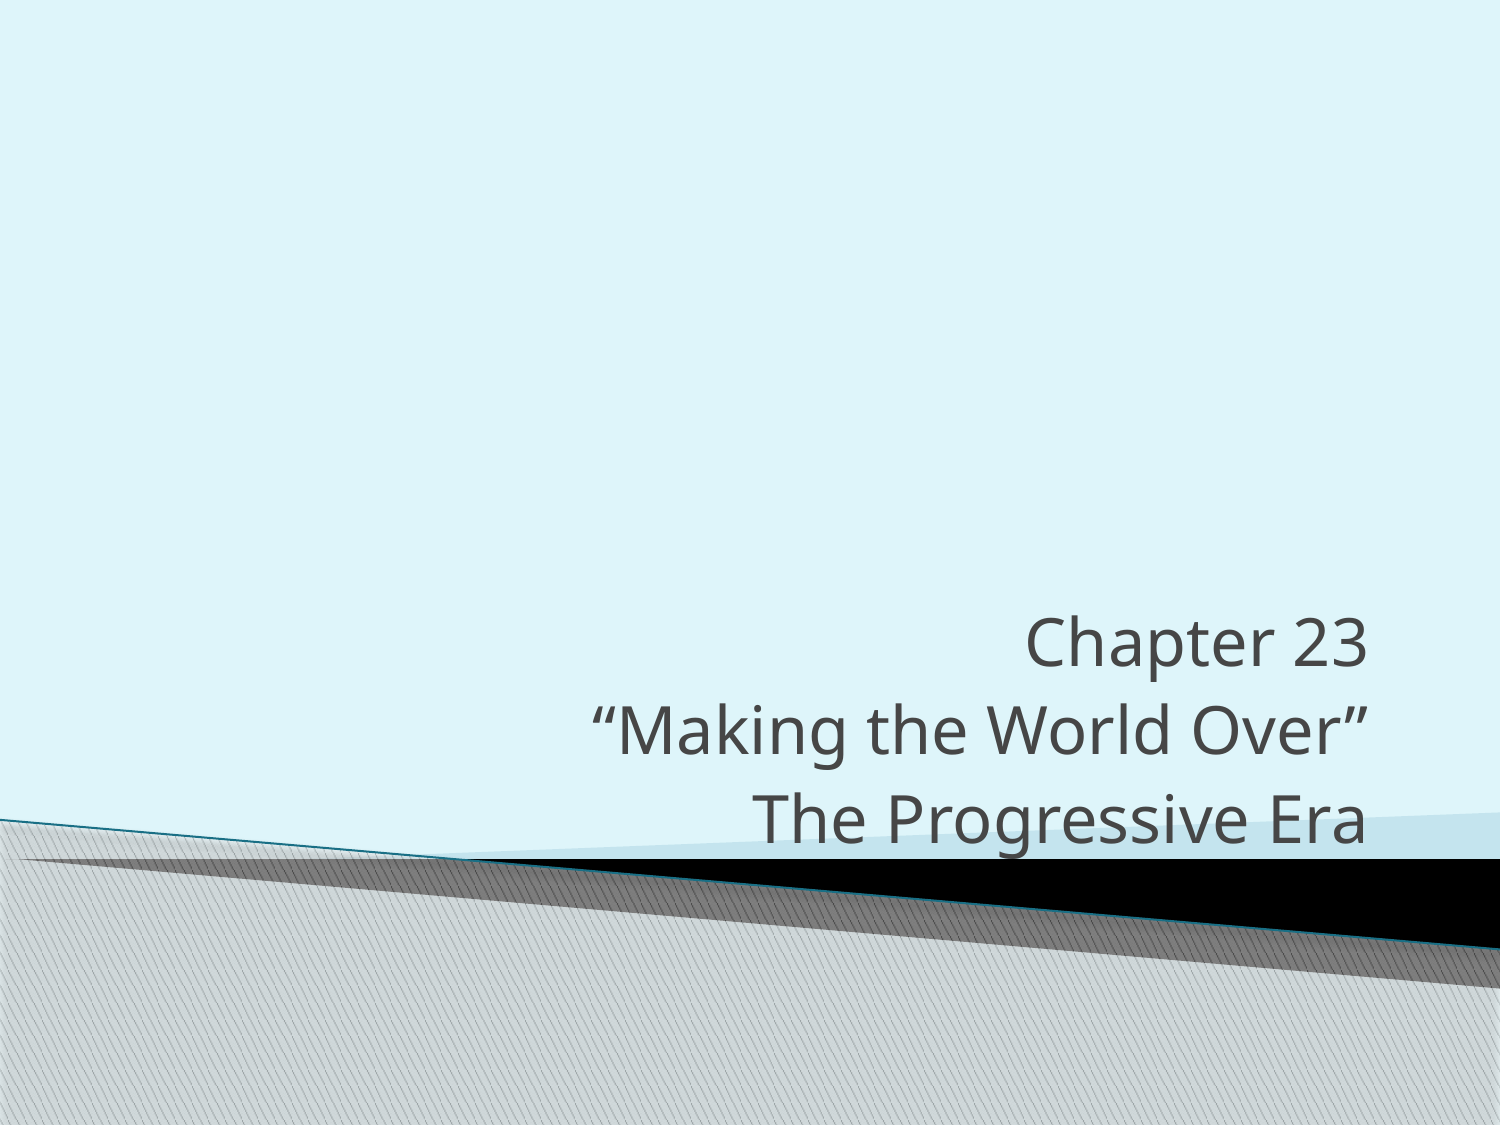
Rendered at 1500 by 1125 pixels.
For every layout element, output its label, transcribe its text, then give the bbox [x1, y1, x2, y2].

subtitle Chapter 23 “Making the World Over” The Progressive Era [112, 592, 1388, 790]
picture [5, 859, 1500, 989]
